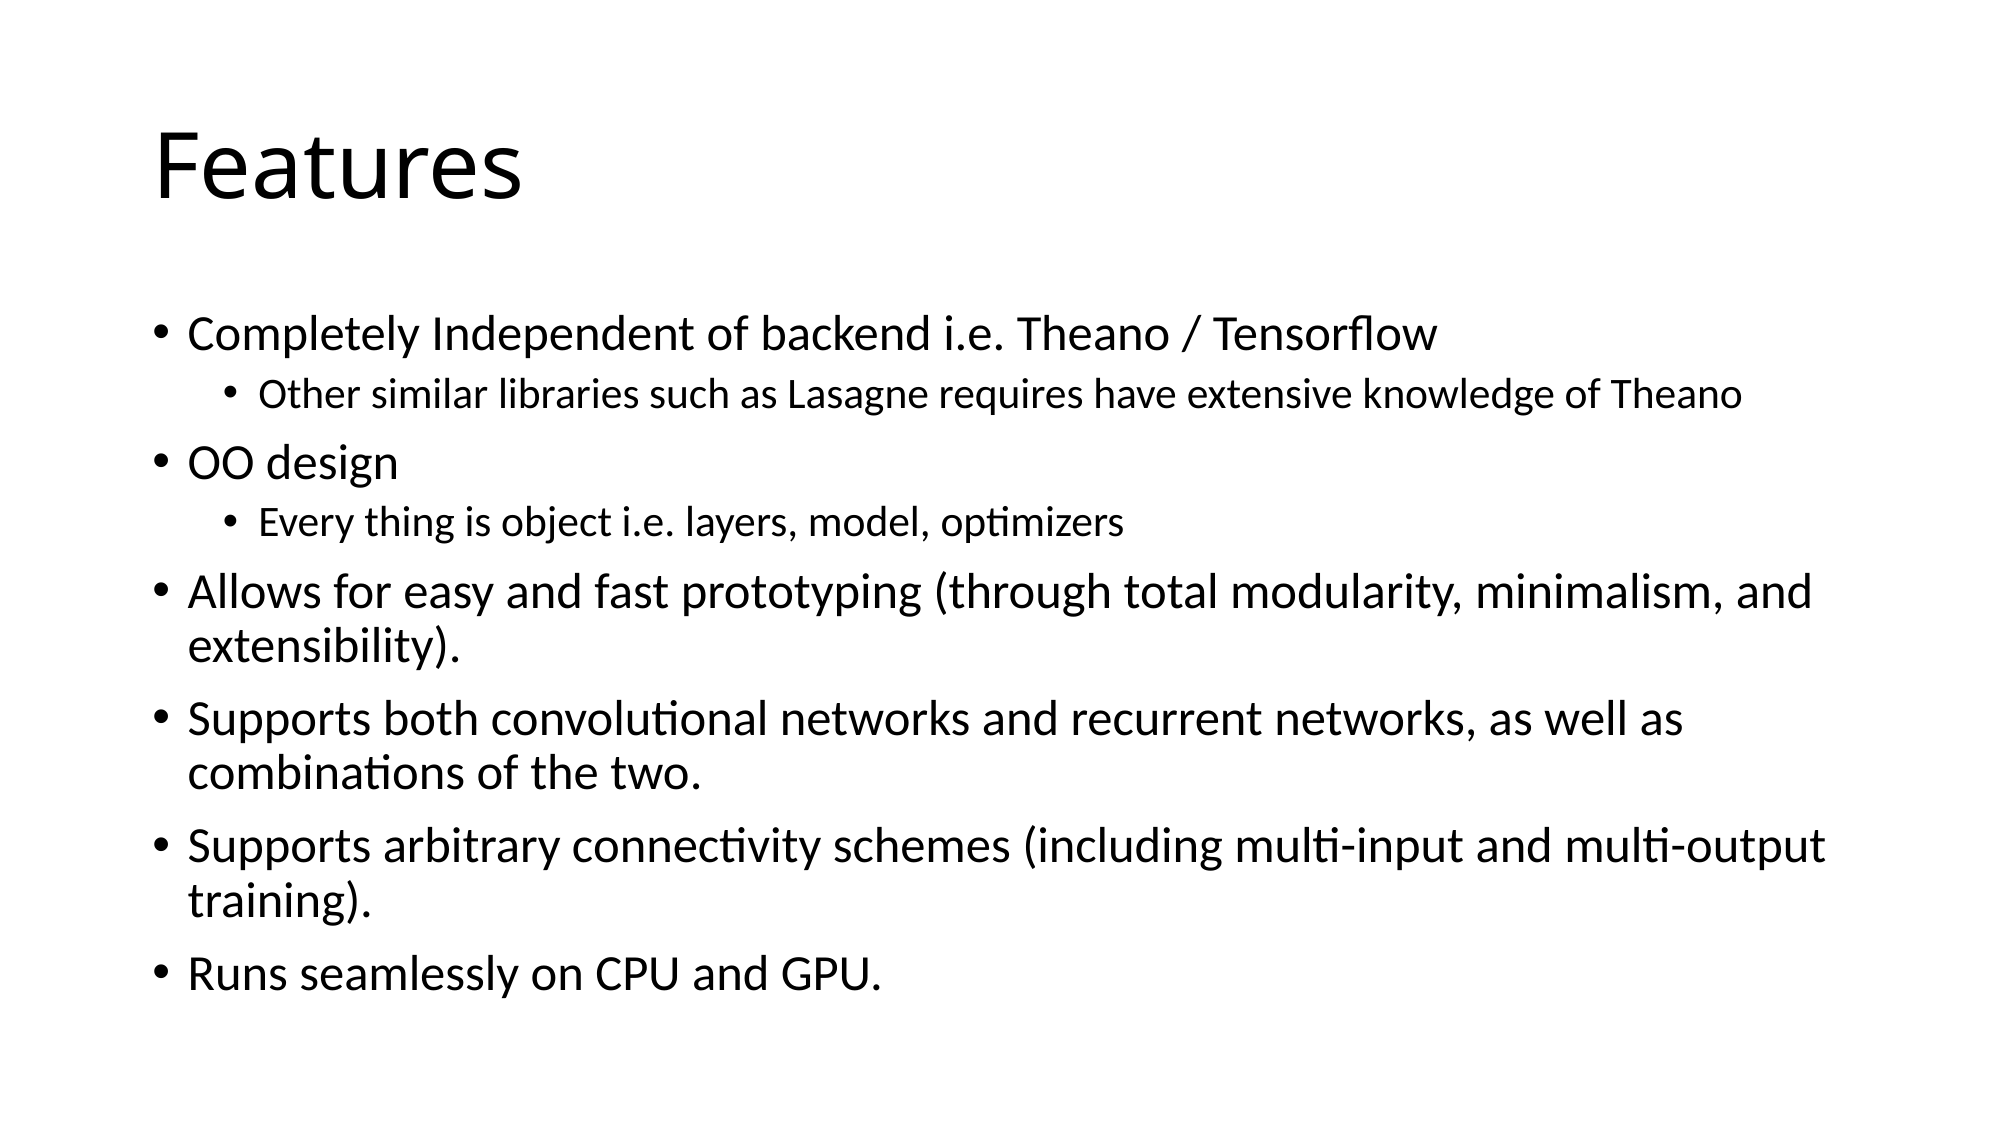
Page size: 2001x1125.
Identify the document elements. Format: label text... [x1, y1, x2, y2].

list Completely Independent of backend i.e. Theano / Tensorflow Other similar libraries such as Lasagne requires have extensive knowledge of Theano OO design Every thing is object i.e. layers, model, optimizers Allows for easy and fast prototyping (through total modularity, minimalism, and extensibility). Supports both convolutional networks and recurrent networks, as well as combinations of the two. Supports arbitrary connectivity schemes (including multi-input and multi-output training). Runs seamlessly on CPU and GPU. [137, 299, 1863, 1014]
title Features [137, 59, 1863, 278]
